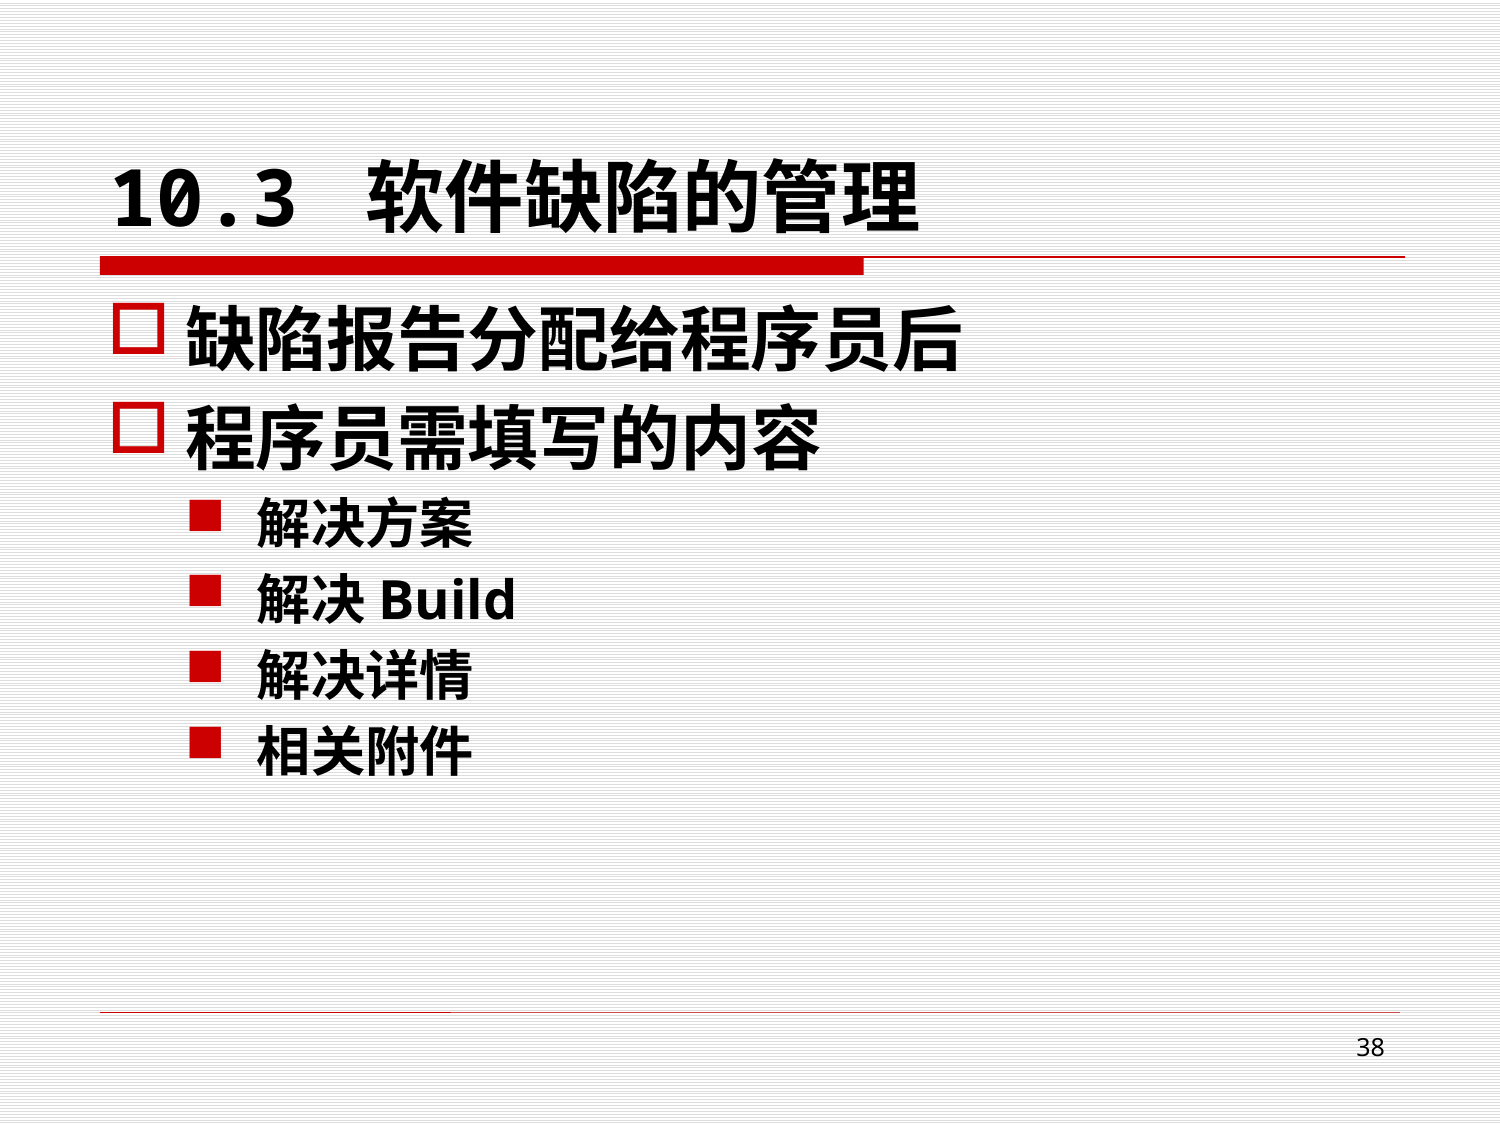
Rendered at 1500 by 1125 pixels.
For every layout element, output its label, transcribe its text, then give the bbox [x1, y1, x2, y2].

slide_number 38 [1074, 1024, 1401, 1103]
list 缺陷报告分配给程序员后 程序员需填写的内容 解决方案 解决Build 解决详情 相关附件 [92, 287, 1406, 406]
title 10.3 软件缺陷的管理 [94, 50, 1407, 250]
list 缺陷报告分配给程序员后 程序员需填写的内容 解决方案 解决Build 解决详情 相关附件 [92, 407, 1406, 988]
